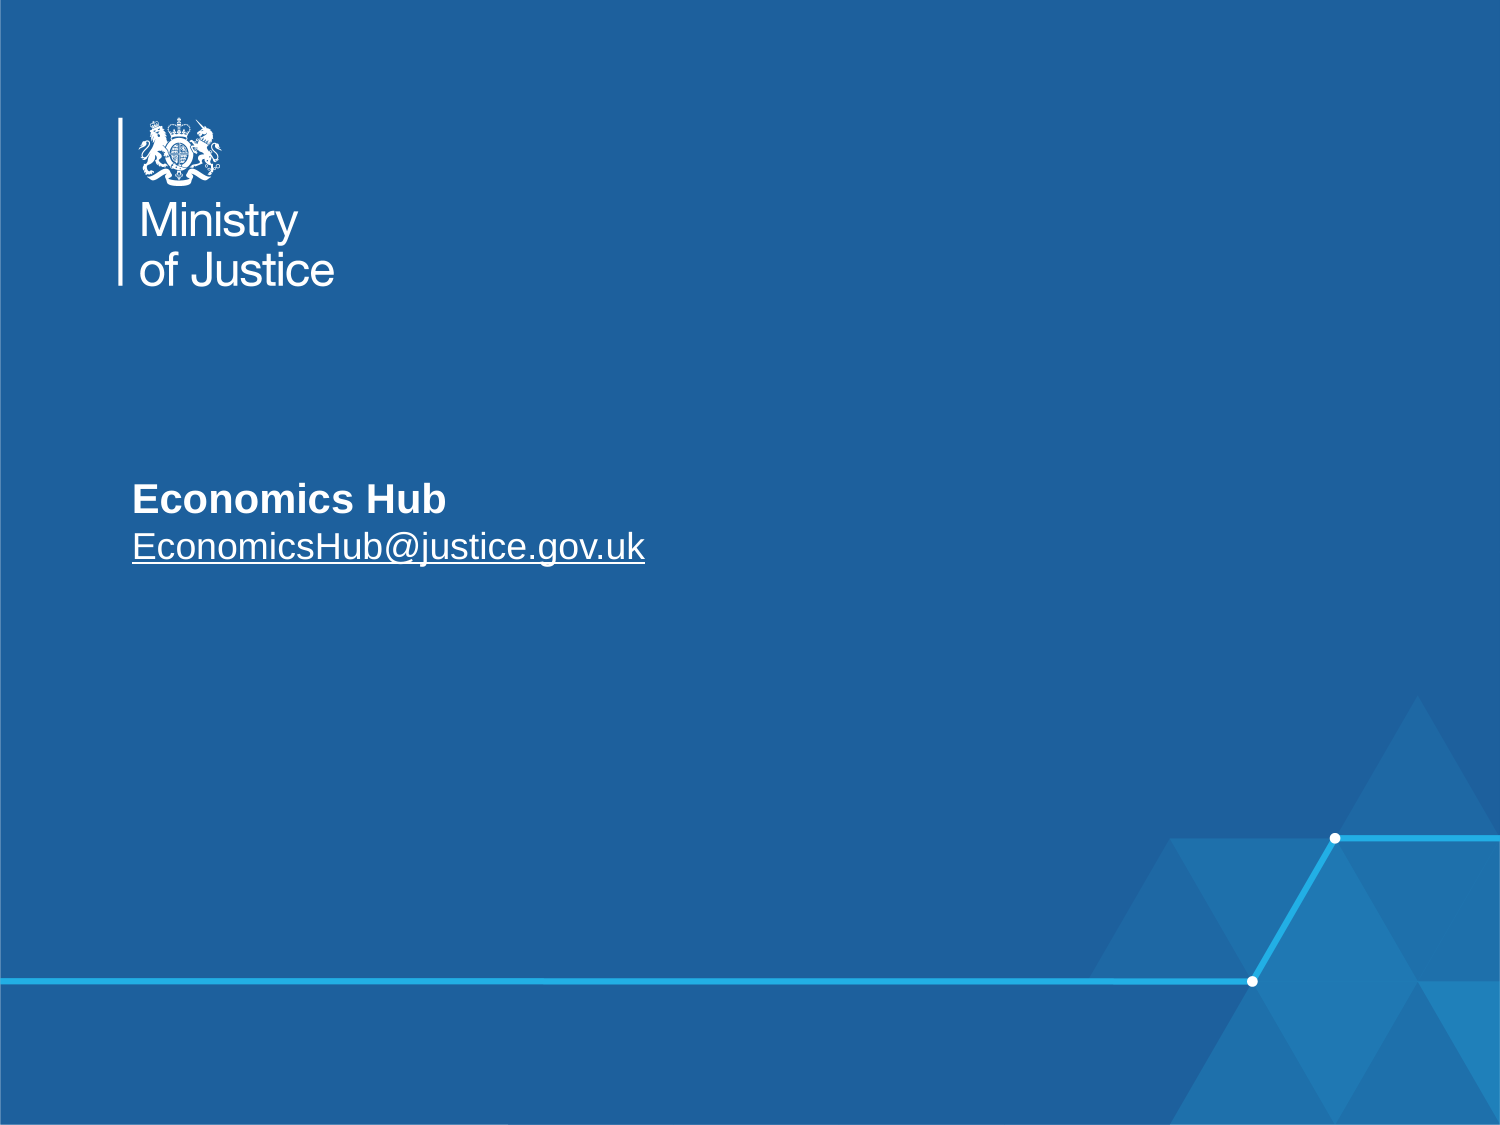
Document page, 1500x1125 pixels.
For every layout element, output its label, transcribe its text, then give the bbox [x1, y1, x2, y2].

picture [0, 0, 1500, 1125]
text_box Economics Hub EconomicsHub@justice.gov.uk [117, 464, 972, 575]
